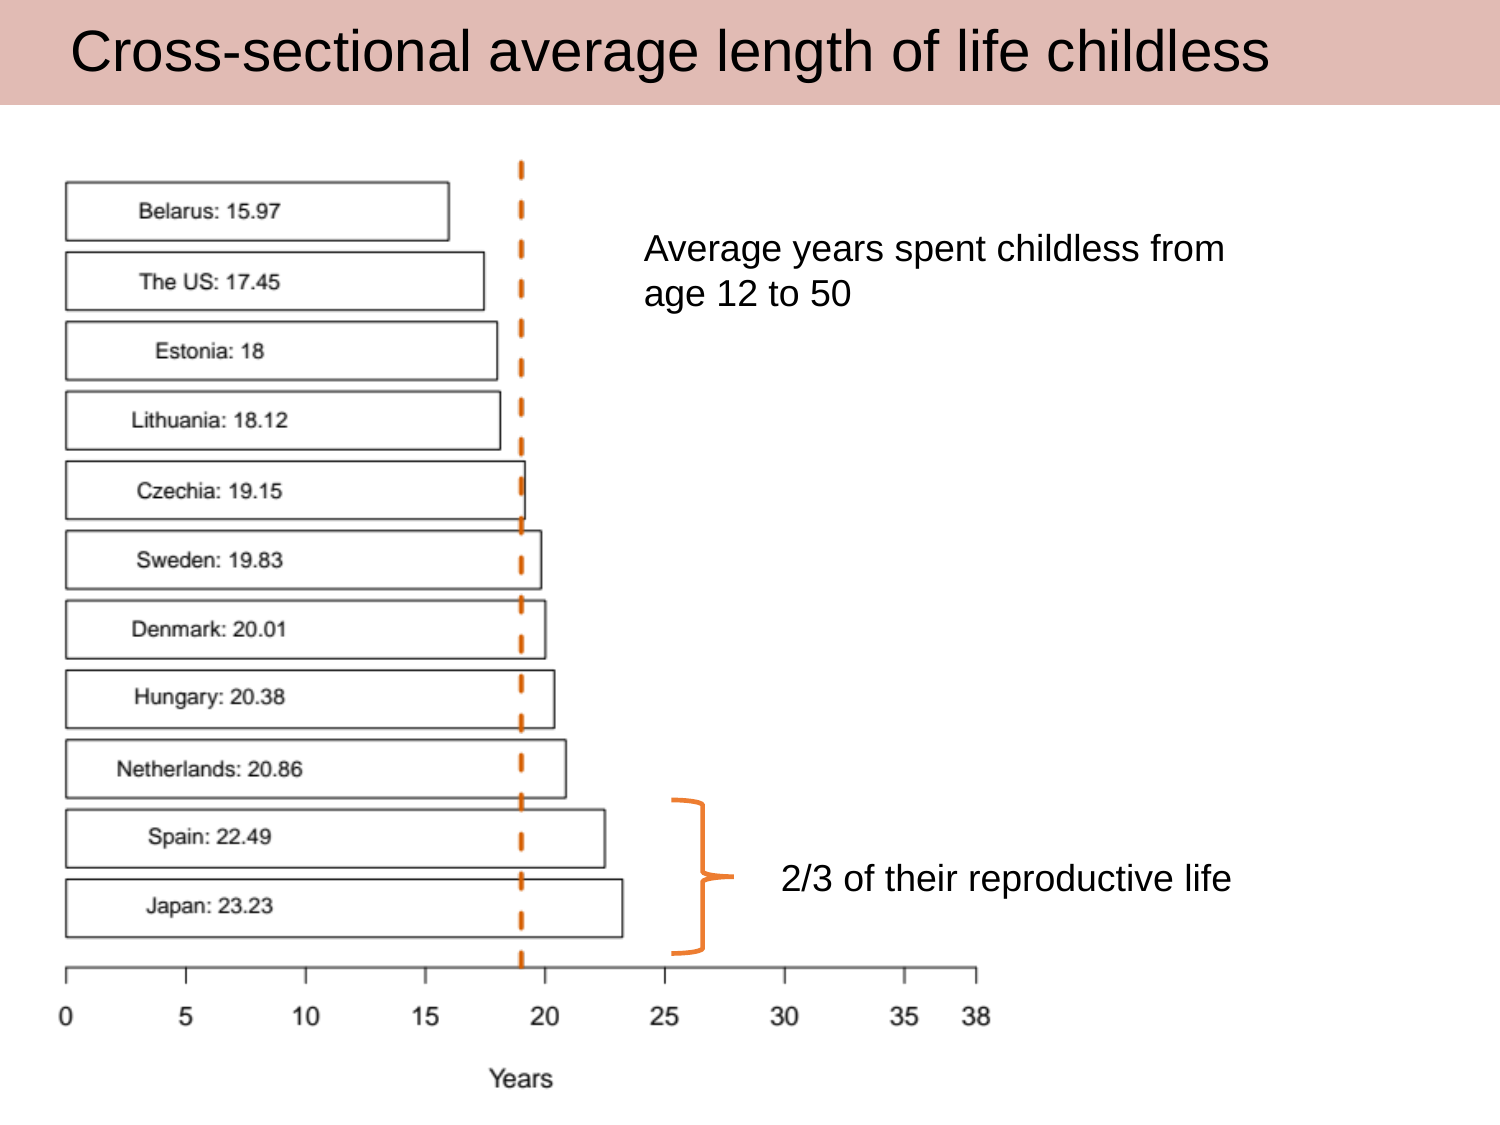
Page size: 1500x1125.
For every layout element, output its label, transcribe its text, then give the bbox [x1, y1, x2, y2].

list Cross-sectional average length of life childless [55, 11, 1441, 95]
picture [0, 23, 1040, 1125]
text_box Average years spent childless from age 12 to 50 [1040, 216, 1252, 321]
text_box 2/3 of their reproductive life [1040, 846, 1389, 907]
